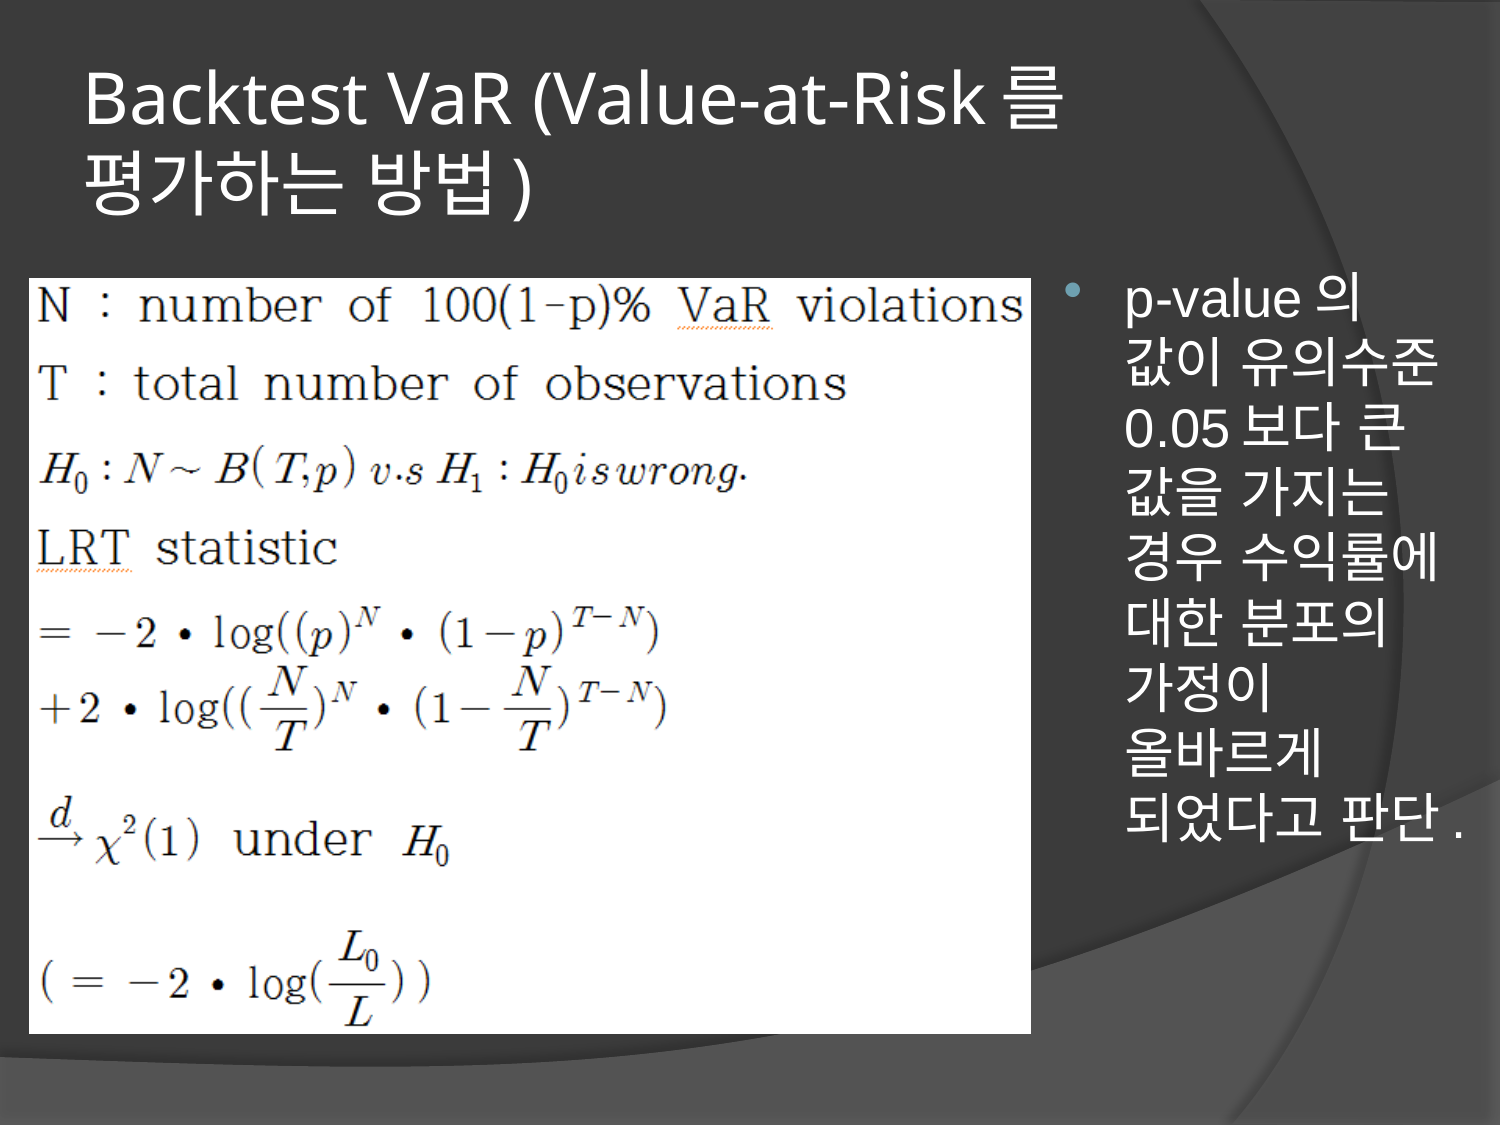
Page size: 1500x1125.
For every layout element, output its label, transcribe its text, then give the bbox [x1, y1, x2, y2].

picture [29, 278, 1032, 1034]
title Backtest VaR (Value-at-Risk를 평가하는 방법) [75, 45, 1300, 233]
list p-value의 값이 유의수준 0.05보다 큰 값을 가지는 경우 수익률에 대한 분포의 가정이 올바르게 되었다고 판단. [1045, 255, 1459, 1000]
